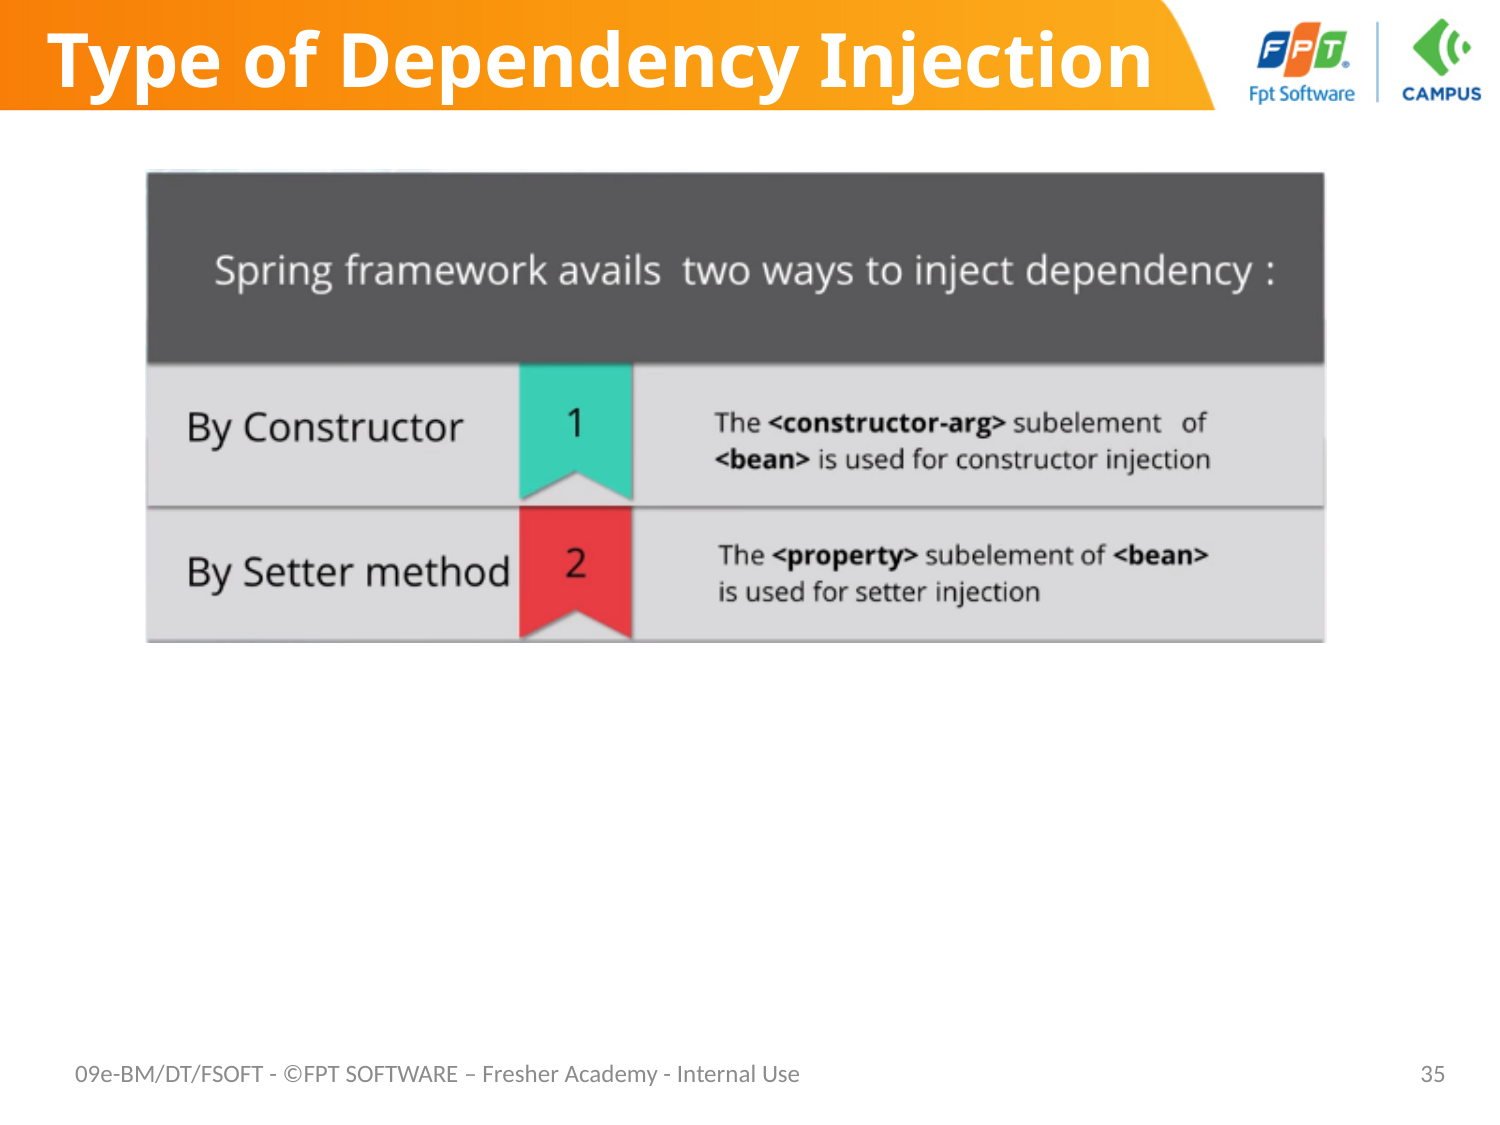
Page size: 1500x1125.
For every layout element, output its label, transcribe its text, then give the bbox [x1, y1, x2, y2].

title Type of Dependency Injection [31, 3, 1461, 111]
slide_number 35 [1074, 1042, 1461, 1103]
footer 09e-BM/DT/FSOFT - ©FPT SOFTWARE – Fresher Academy - Internal Use [31, 1042, 846, 1103]
picture [0, 0, 1500, 1125]
